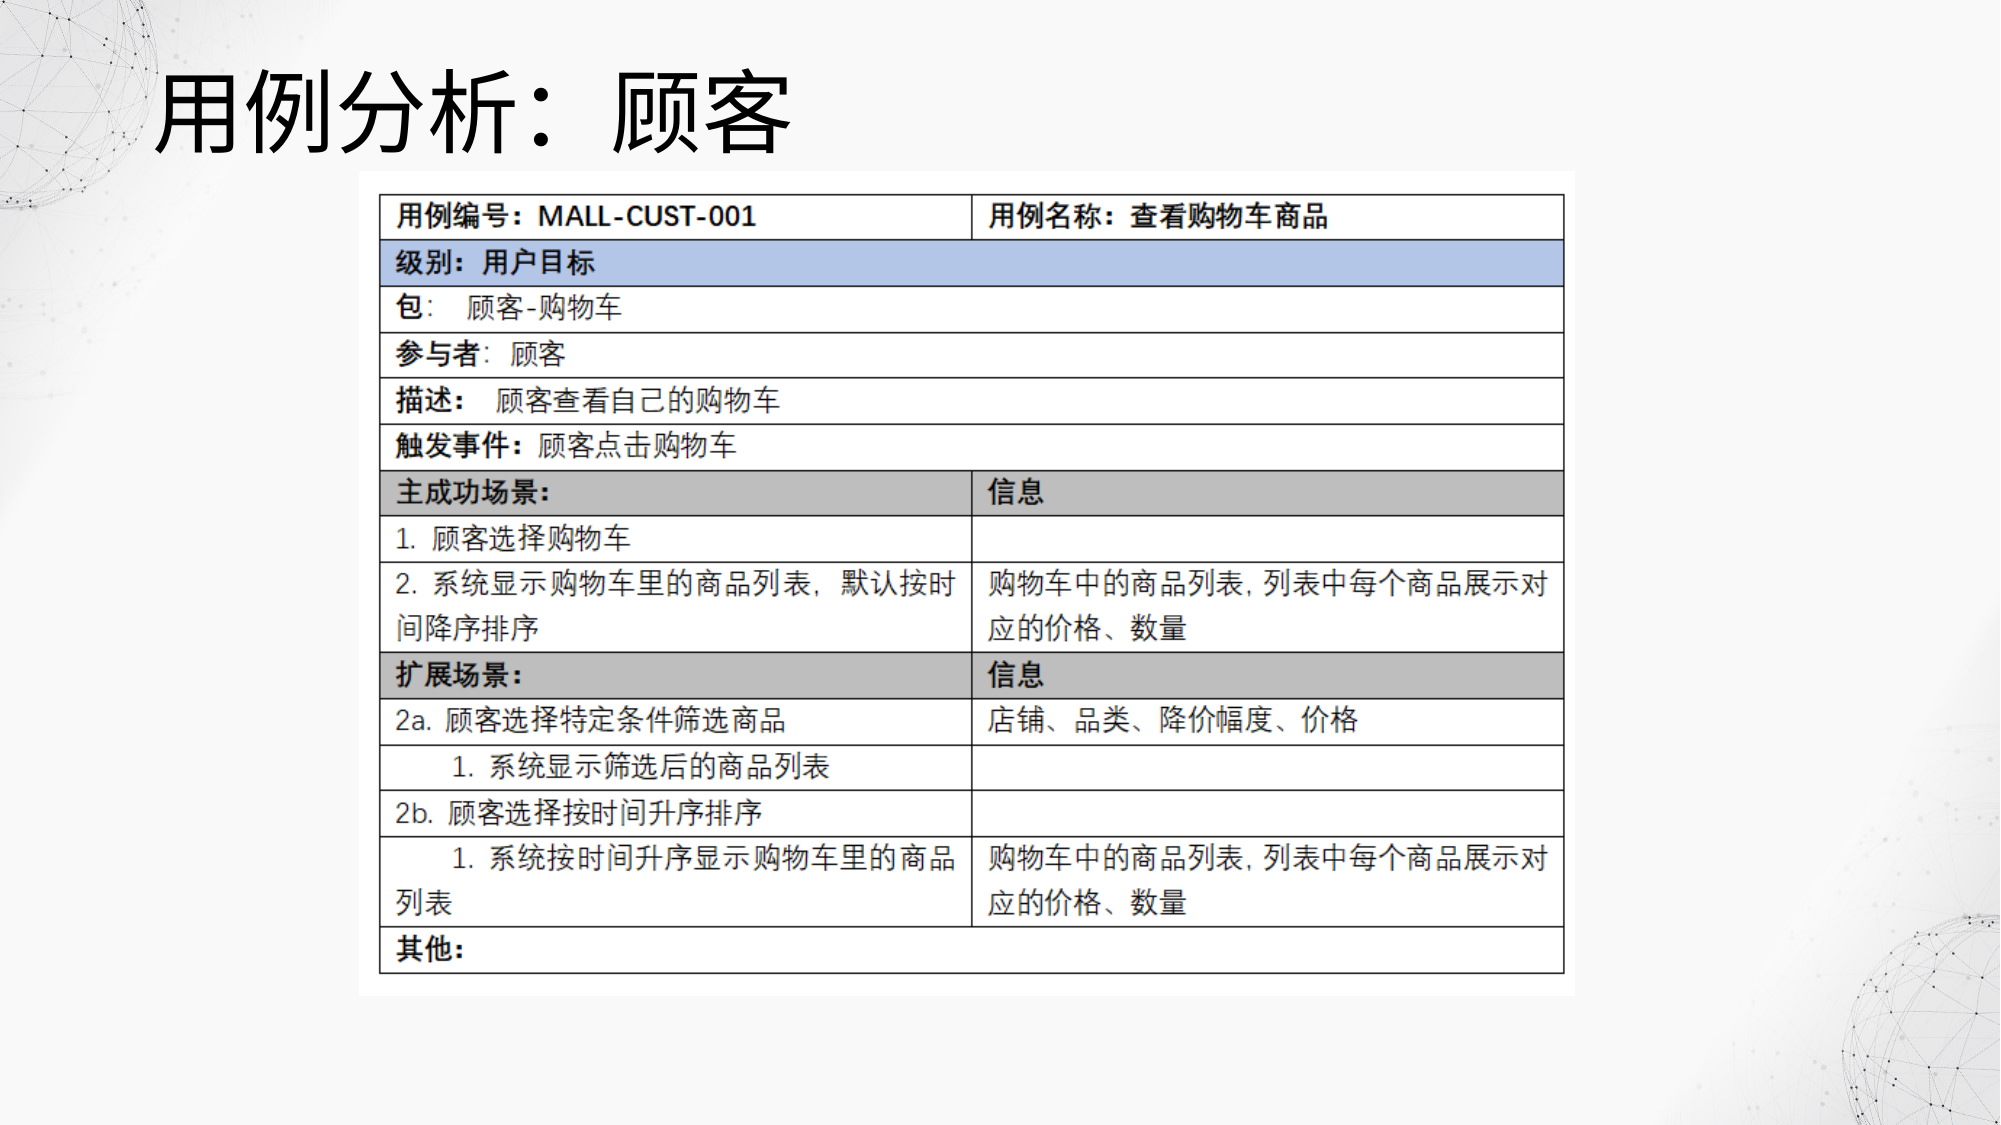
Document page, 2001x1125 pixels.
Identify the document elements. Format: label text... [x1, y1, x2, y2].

picture [0, 0, 2000, 1125]
text_box 用例分析：顾客 [137, 59, 1537, 237]
